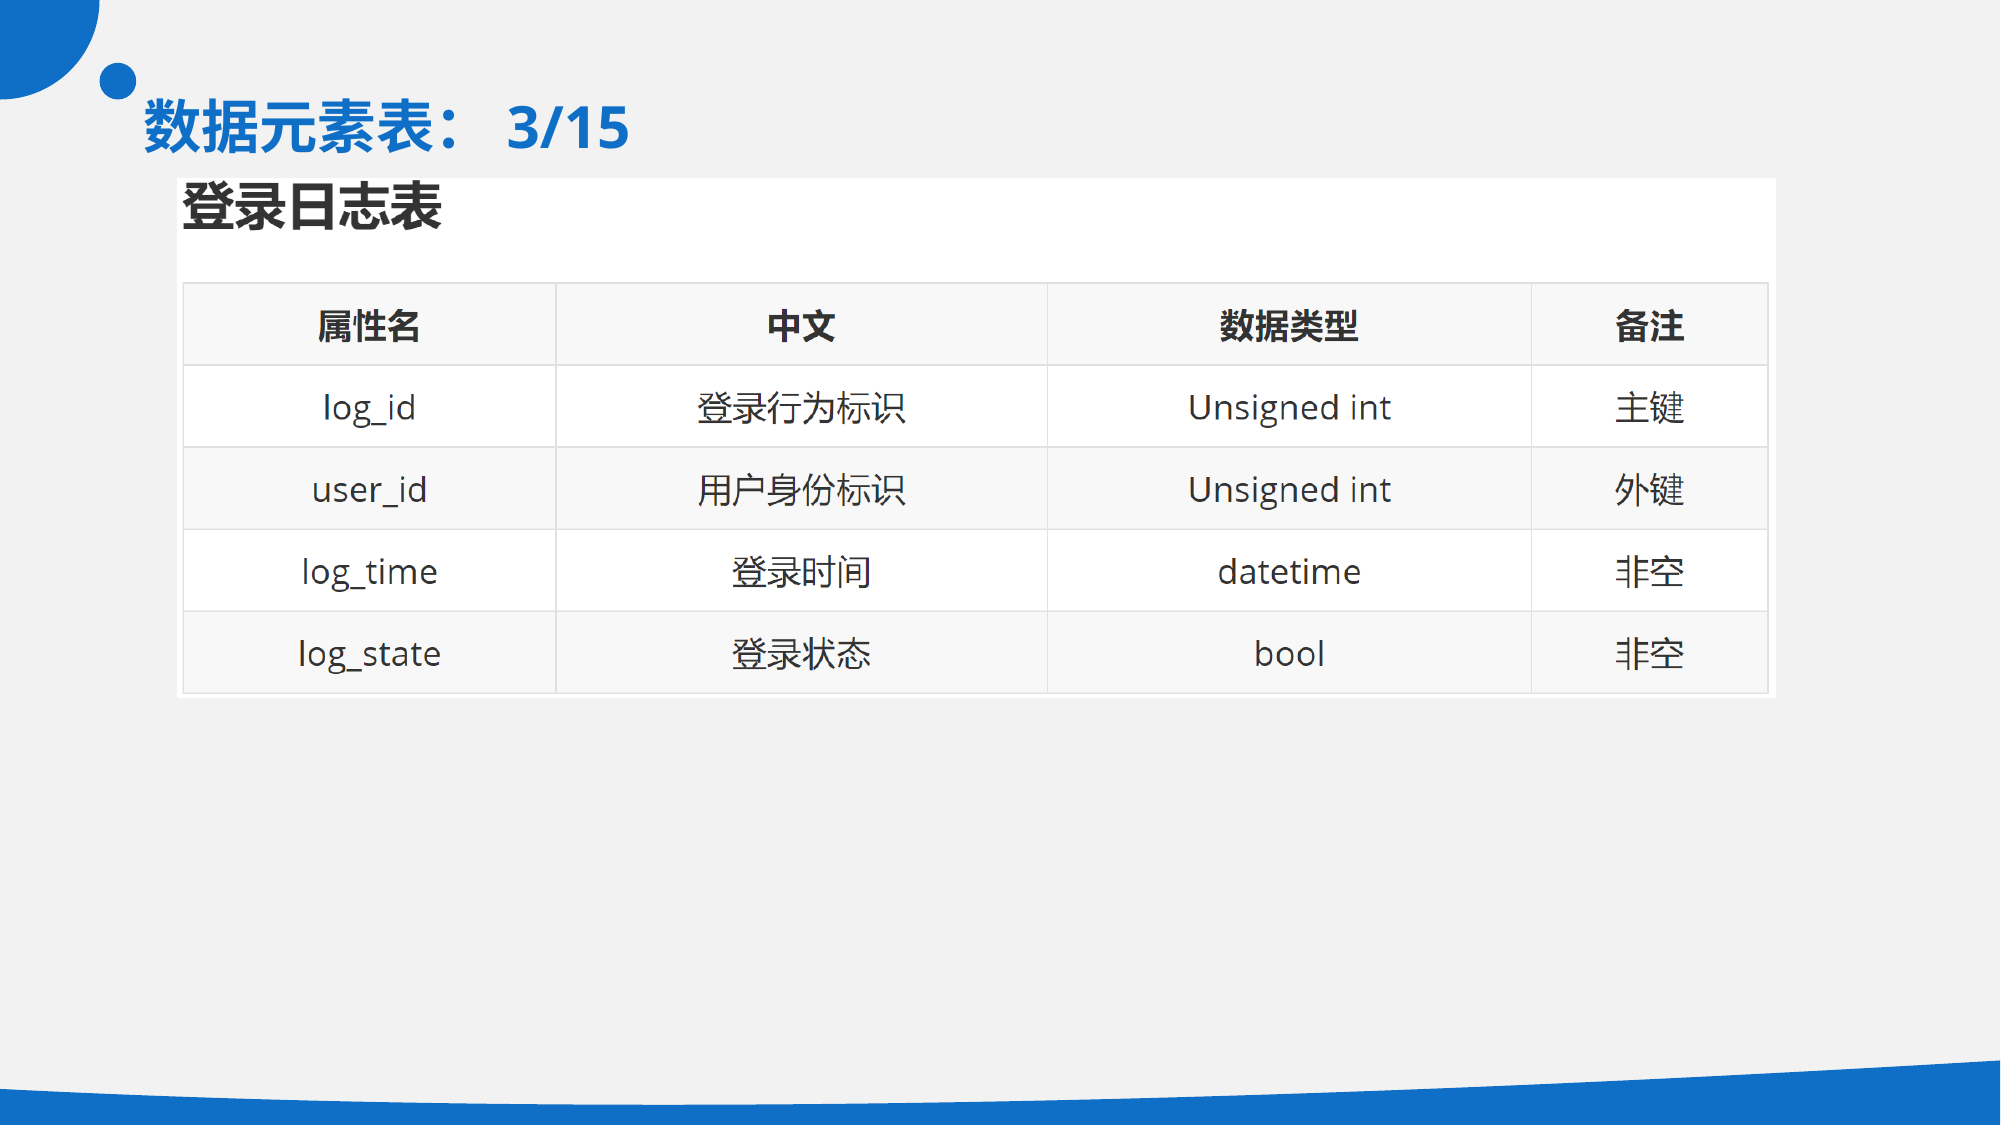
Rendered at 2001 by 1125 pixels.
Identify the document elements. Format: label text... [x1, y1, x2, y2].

picture [177, 178, 1777, 698]
text_box 数据元素表：3/15 [128, 82, 646, 168]
